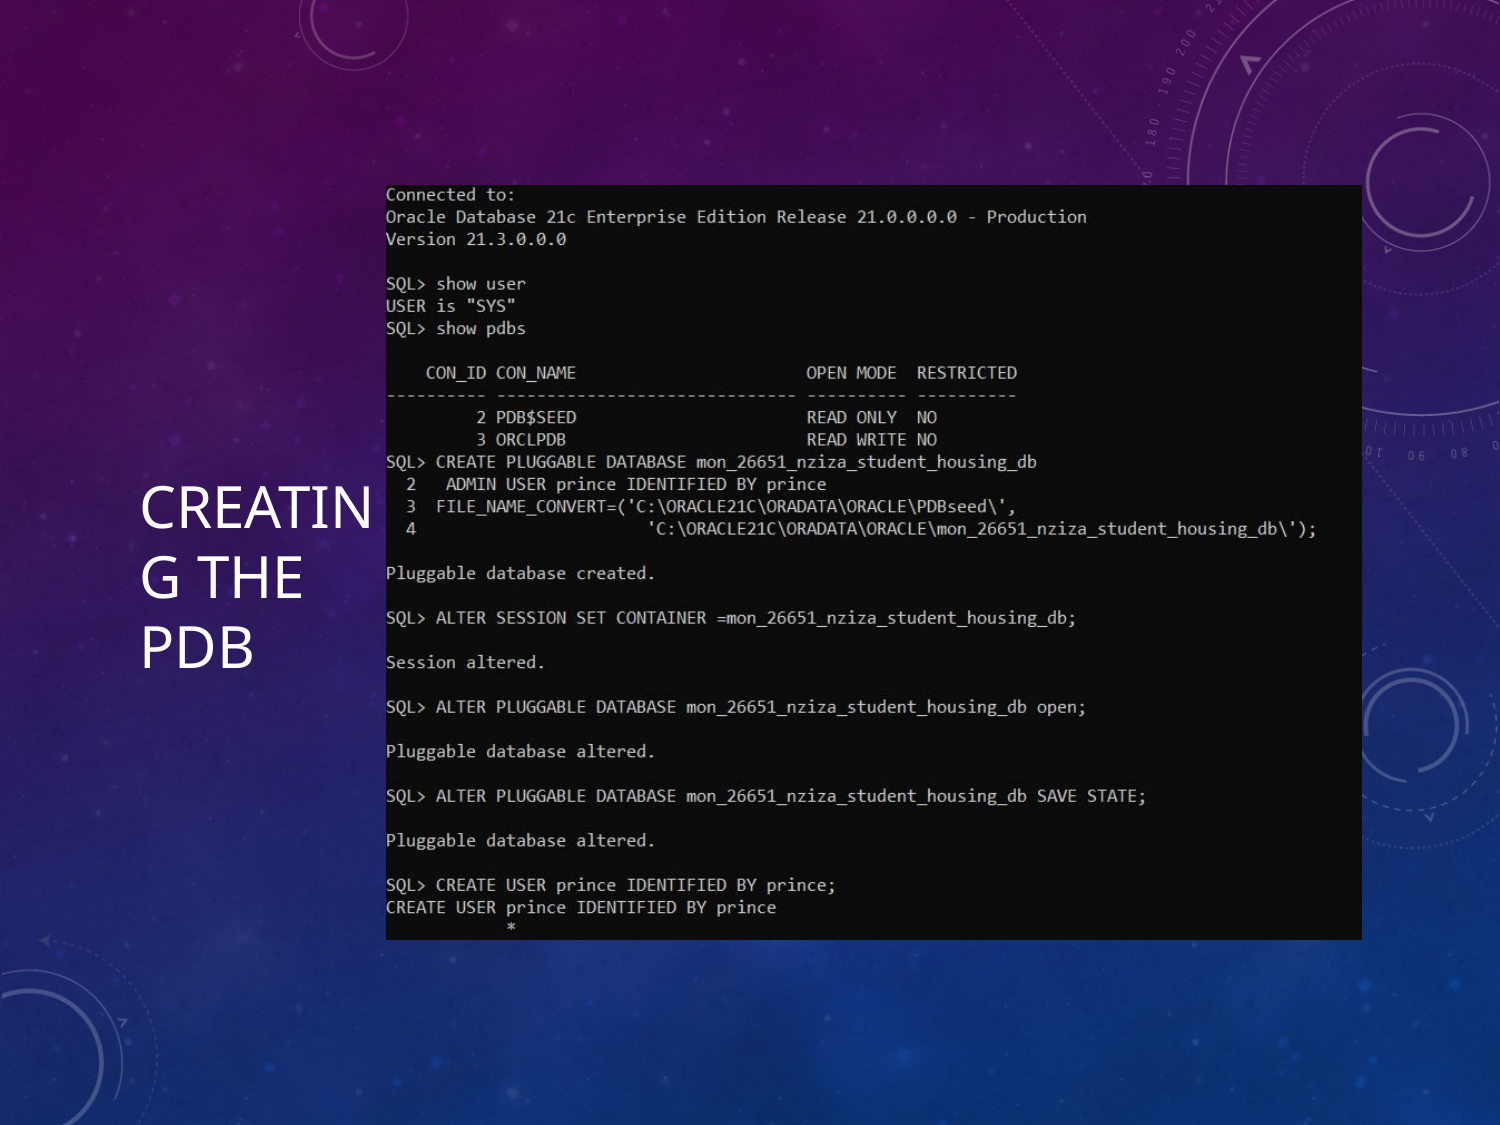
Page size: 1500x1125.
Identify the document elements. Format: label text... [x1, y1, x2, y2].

title Creating the PDB [124, 455, 380, 695]
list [386, 185, 1362, 940]
picture [0, 0, 1500, 1125]
